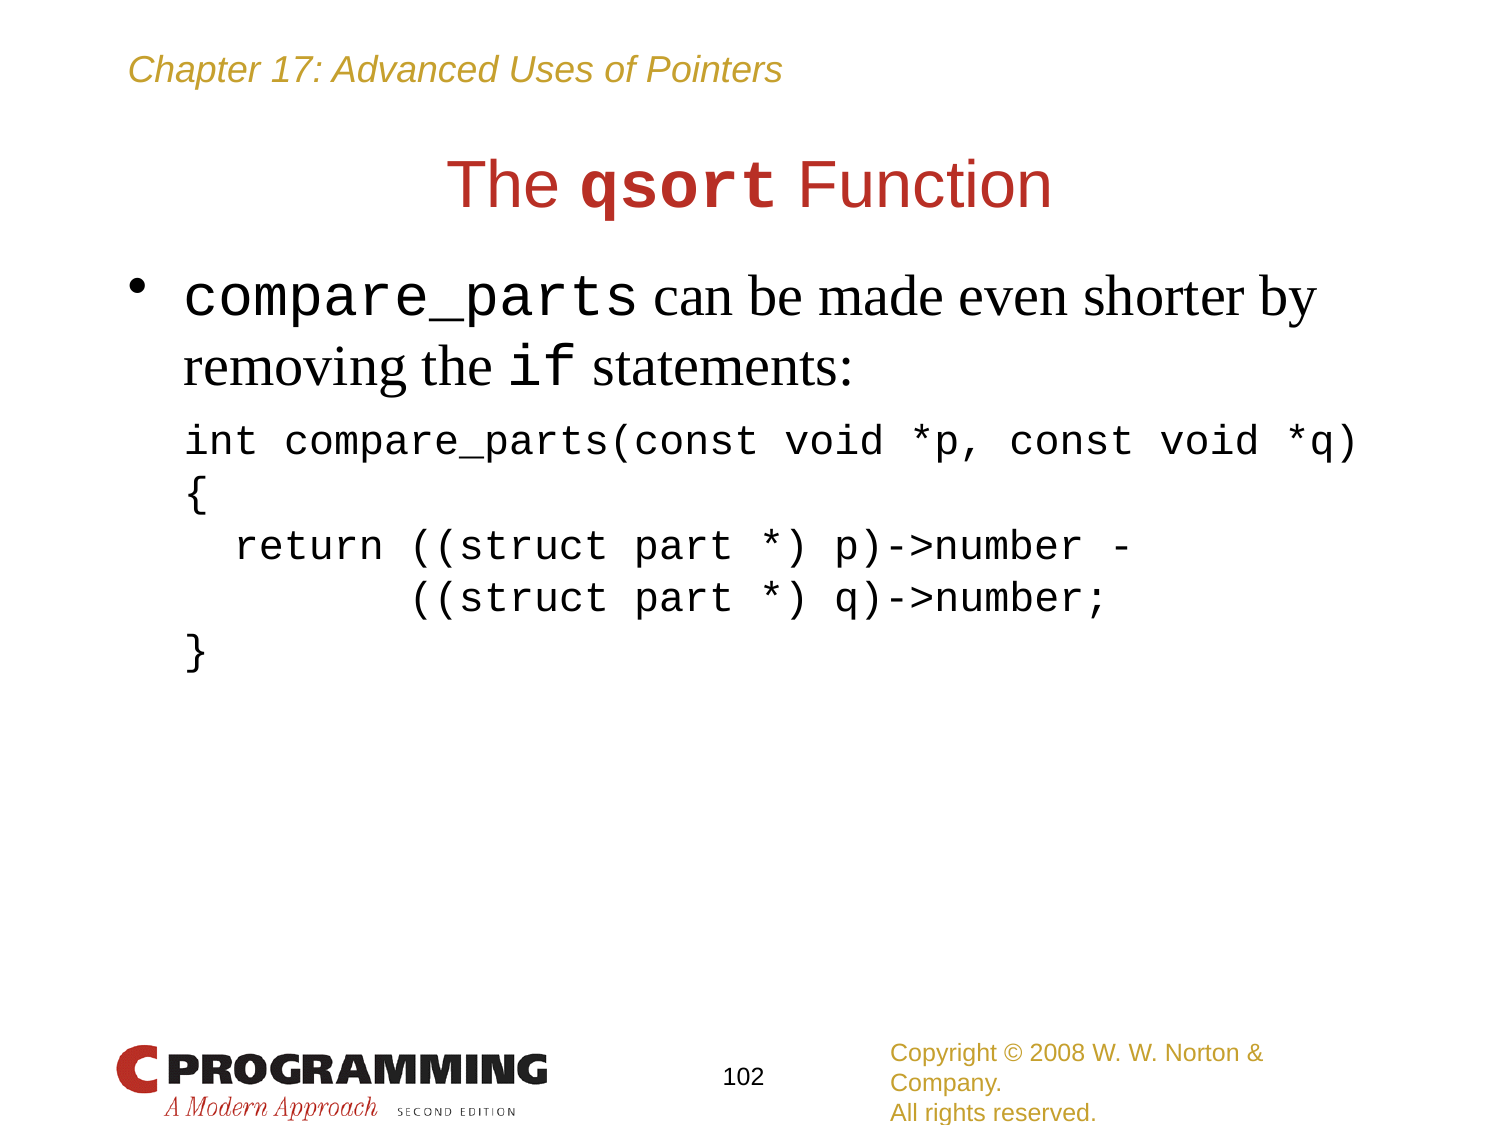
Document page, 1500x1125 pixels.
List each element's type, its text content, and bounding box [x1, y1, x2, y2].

footer Copyright © 2008 W. W. Norton & Company. All rights reserved. [874, 1043, 1388, 1119]
slide_number 102 [687, 1049, 801, 1101]
picture [112, 1041, 550, 1123]
list compare_parts can be made even shorter by removing the if statements: int compare_parts(const void *p, const void *q) { return ((struct part *) p)->number - ((struct part *) q)->number; } [112, 249, 1388, 1038]
title The qsort Function [112, 125, 1388, 238]
